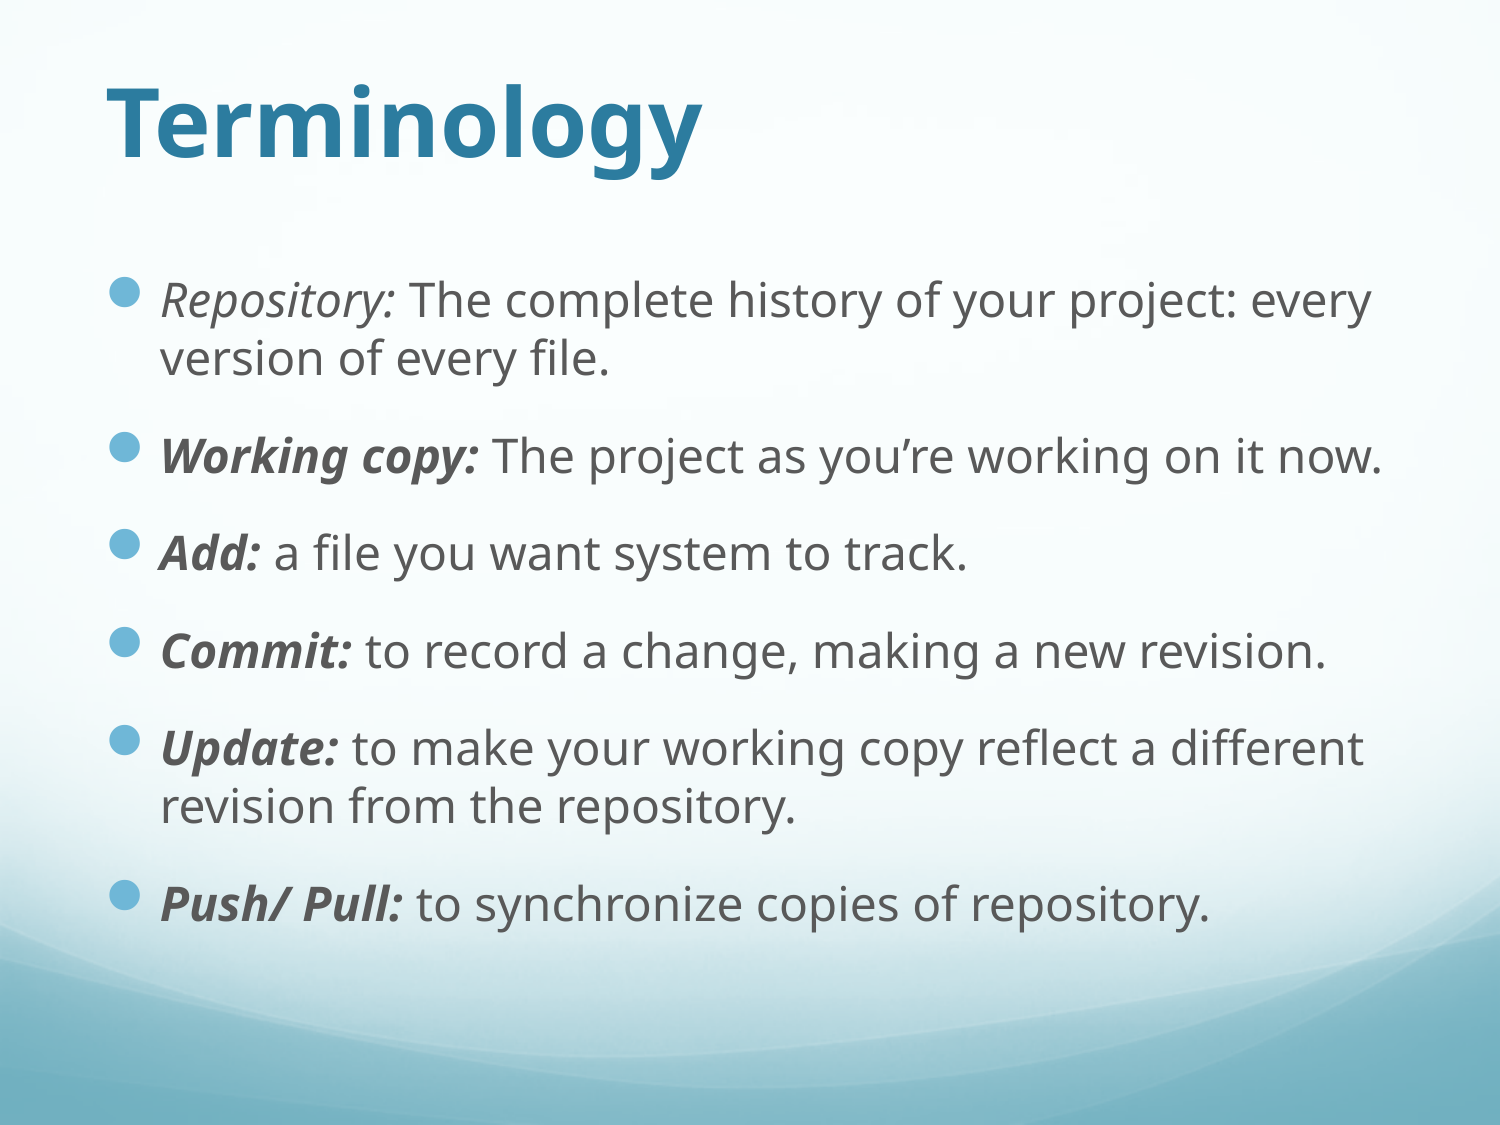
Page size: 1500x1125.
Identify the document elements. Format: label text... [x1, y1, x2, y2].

list Repository: The complete history of your project: every version of every file. Working copy: The project as you’re working on it now. Add: a file you want system to track. Commit: to record a change, making a new revision. Update: to make your working copy reflect a different revision from the repository. Push/ Pull: to synchronize copies of repository. [90, 262, 1410, 975]
title Terminology [90, 30, 1410, 185]
